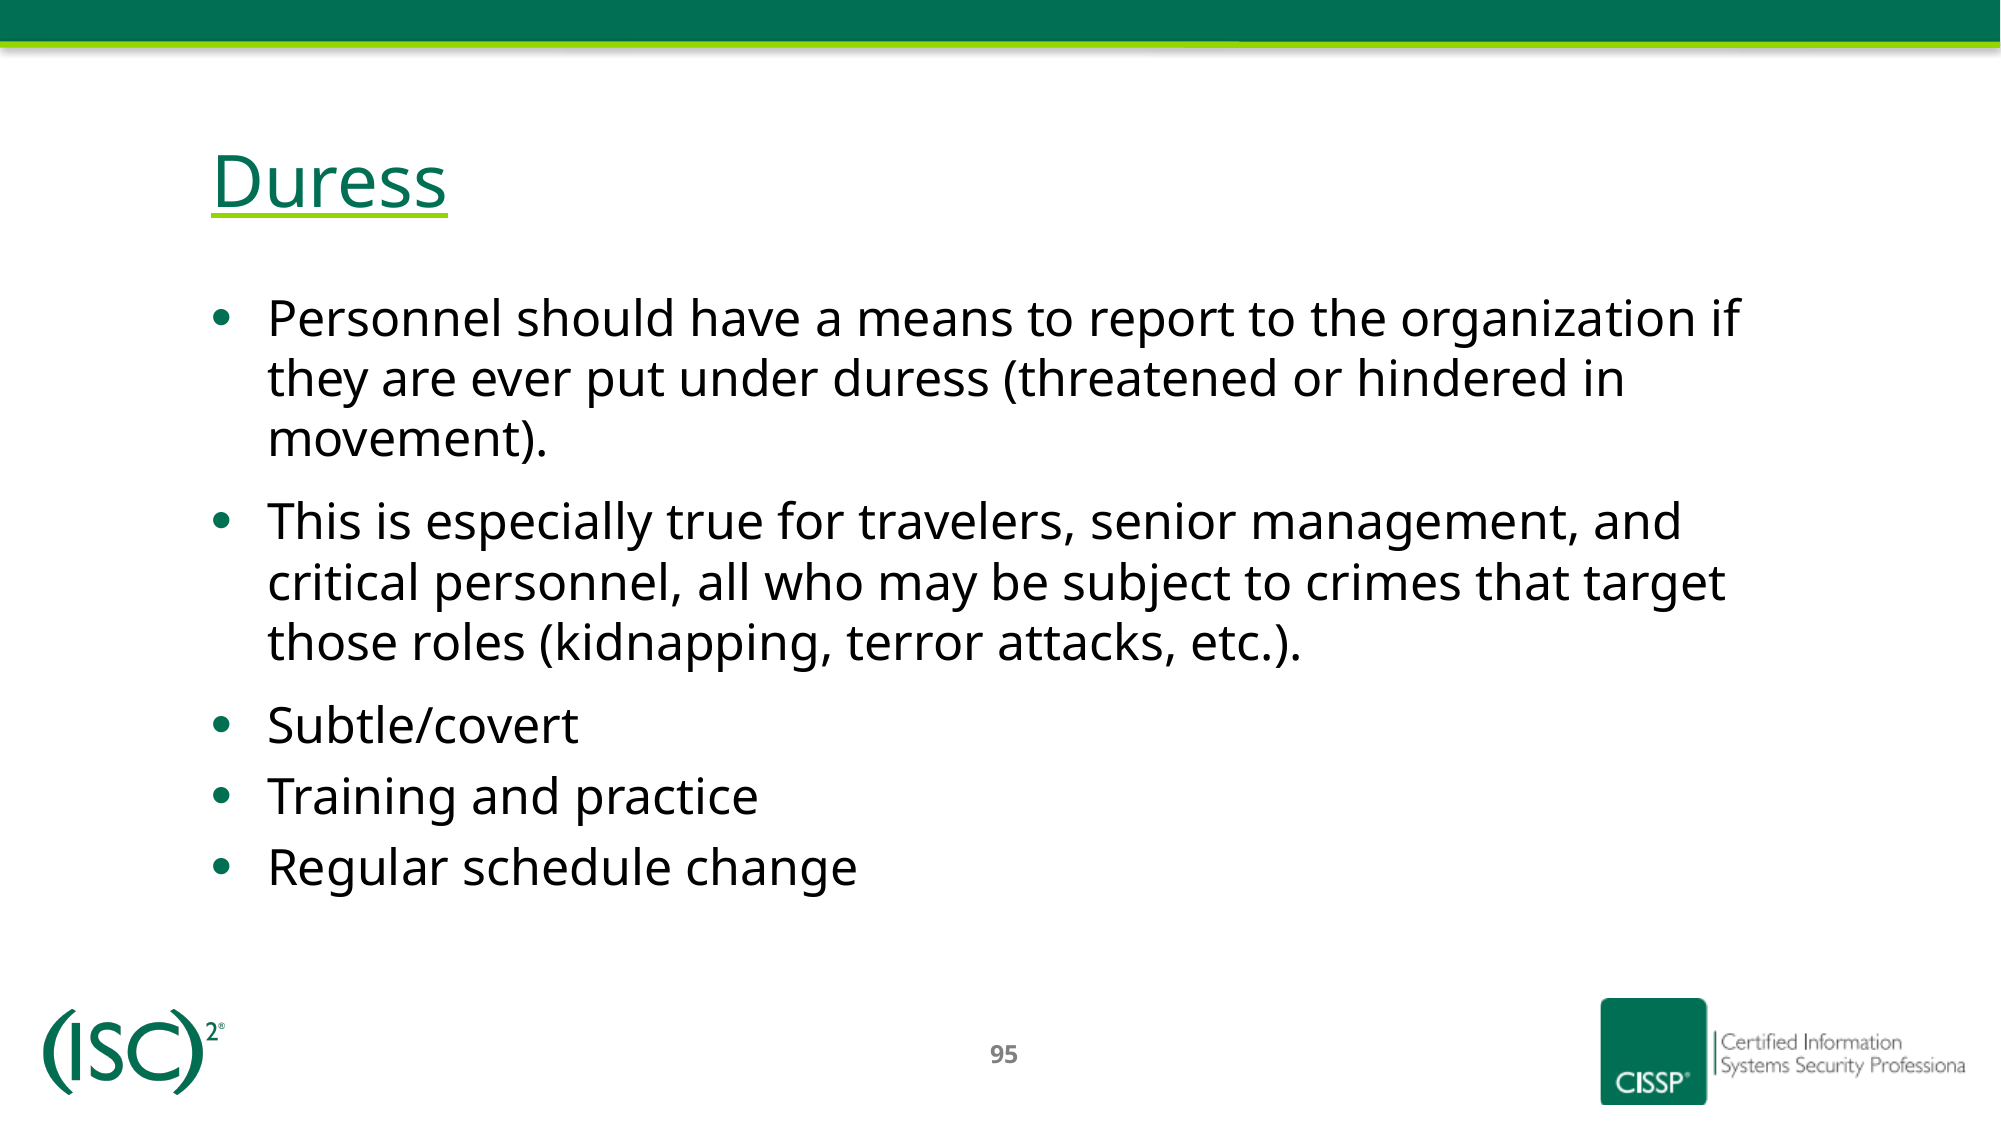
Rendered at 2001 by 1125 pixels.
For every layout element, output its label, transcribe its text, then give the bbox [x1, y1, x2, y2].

text_box Personnel should have a means to report to the organization if they are ever put under duress (threatened or hindered in movement). This is especially true for travelers, senior management, and critical personnel, all who may be subject to crimes that target those roles (kidnapping, terror attacks, etc.). Subtle/covert Training and practice Regular schedule change [196, 279, 1859, 903]
picture [40, 1005, 228, 1099]
title Duress [196, 91, 1799, 279]
